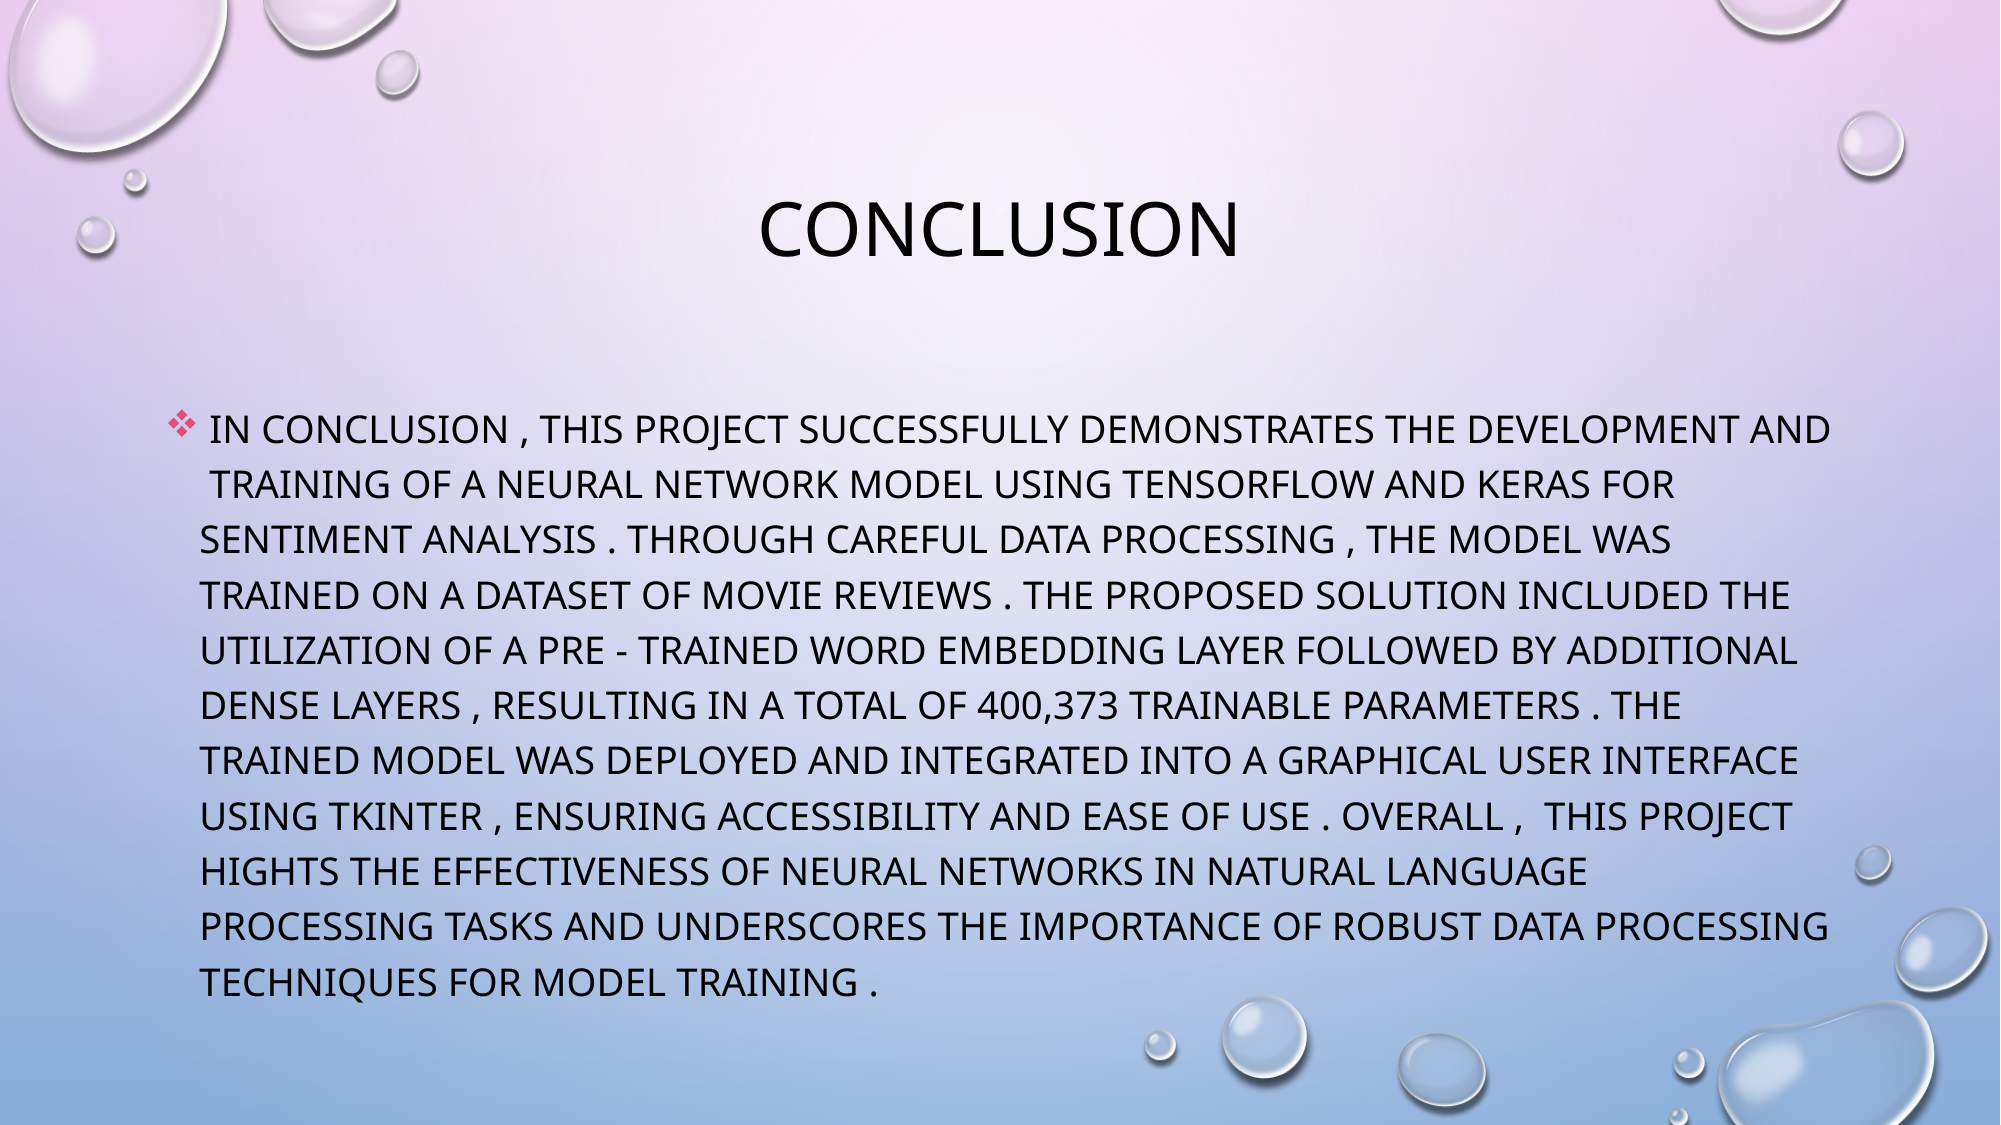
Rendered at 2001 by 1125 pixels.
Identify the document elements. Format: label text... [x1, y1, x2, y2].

list In conclusion , this project successfully demonstrates the development and training of a neural network model using TensorFlow and Keras for sentiment analysis . Through careful data processing , the model was trained on a dataset of movie reviews . The proposed solution included the utilization of a pre - trained word embedding layer followed by additional dense layers , resulting in a total of 400,373 trainable parameters . The trained model was deployed and integrated into a graphical user interface using Tkinter , ensuring accessibility and ease of use . Overall , this project hights the effectiveness of neural networks in natural language processing tasks and underscores the importance of robust data processing techniques for model training . [149, 388, 1850, 1024]
title conclusion [149, 101, 1851, 364]
picture [0, 0, 2000, 1125]
